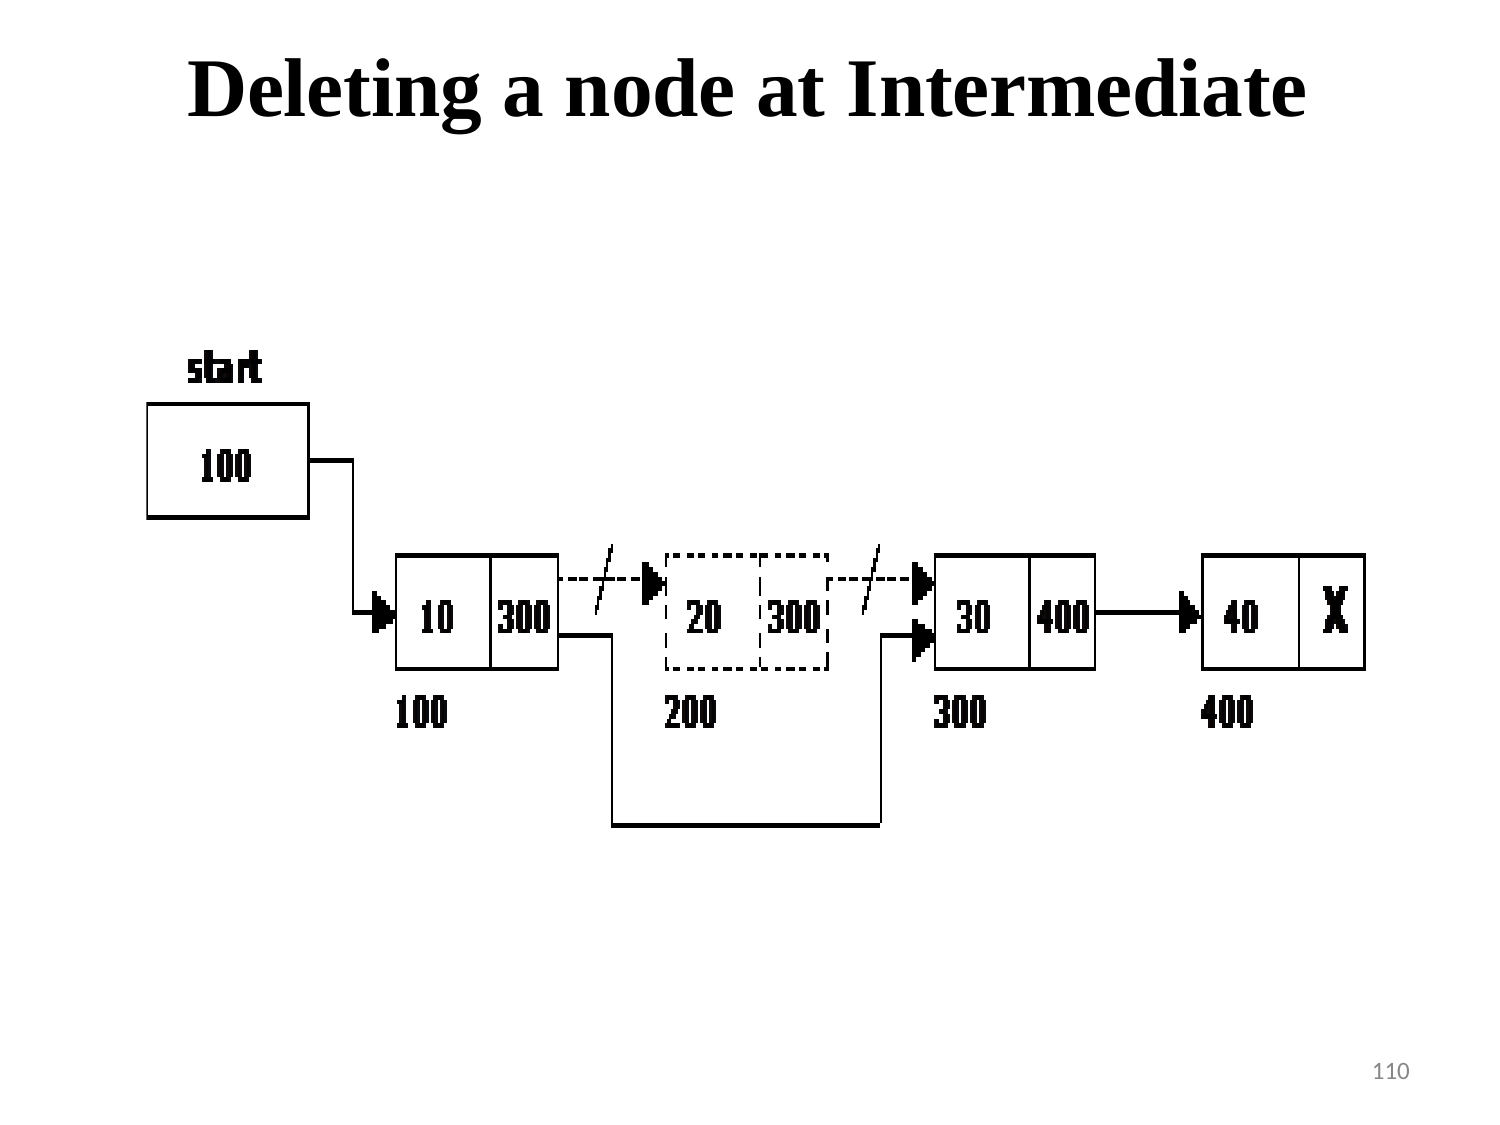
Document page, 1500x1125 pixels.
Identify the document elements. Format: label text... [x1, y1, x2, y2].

text_box [146, 350, 1366, 828]
text_box 110 [1367, 1058, 1413, 1085]
title Deleting a node at Intermediate [97, 0, 1403, 222]
